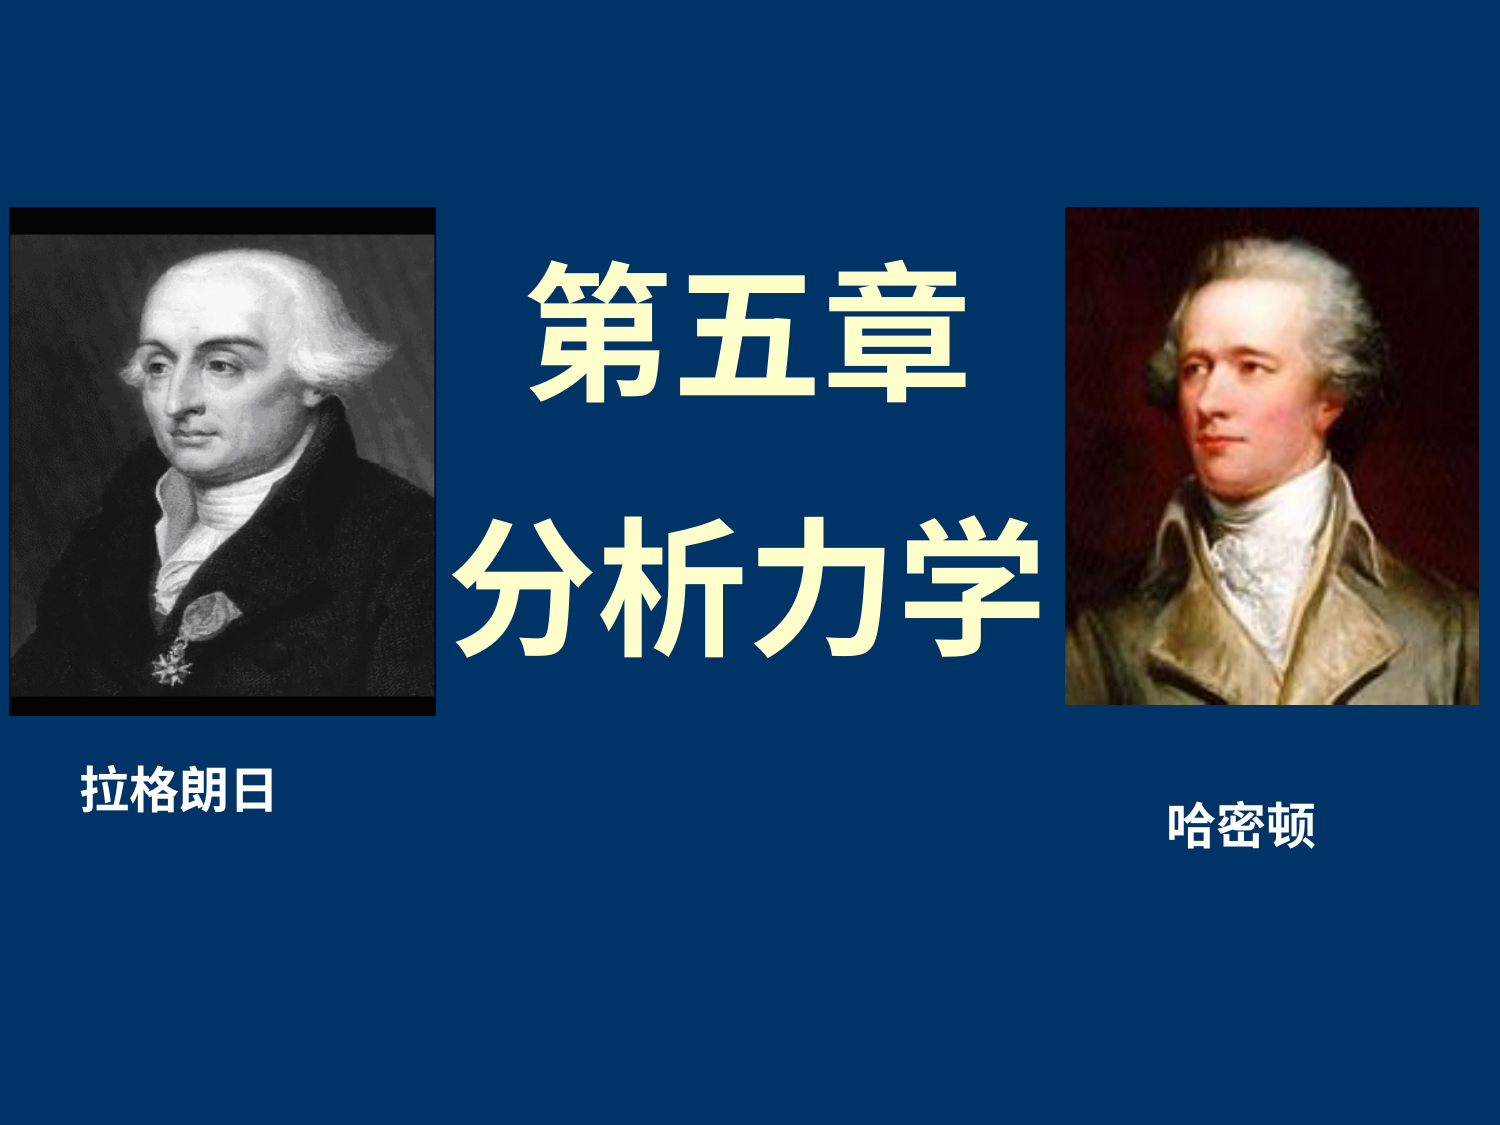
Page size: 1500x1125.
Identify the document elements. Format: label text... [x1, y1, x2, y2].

text_box 拉格朗日 [64, 751, 313, 827]
text_box 第五章 分析力学 [440, 231, 1059, 682]
text_box 哈密顿 [1151, 786, 1400, 862]
picture [9, 207, 436, 717]
picture [1064, 207, 1479, 705]
